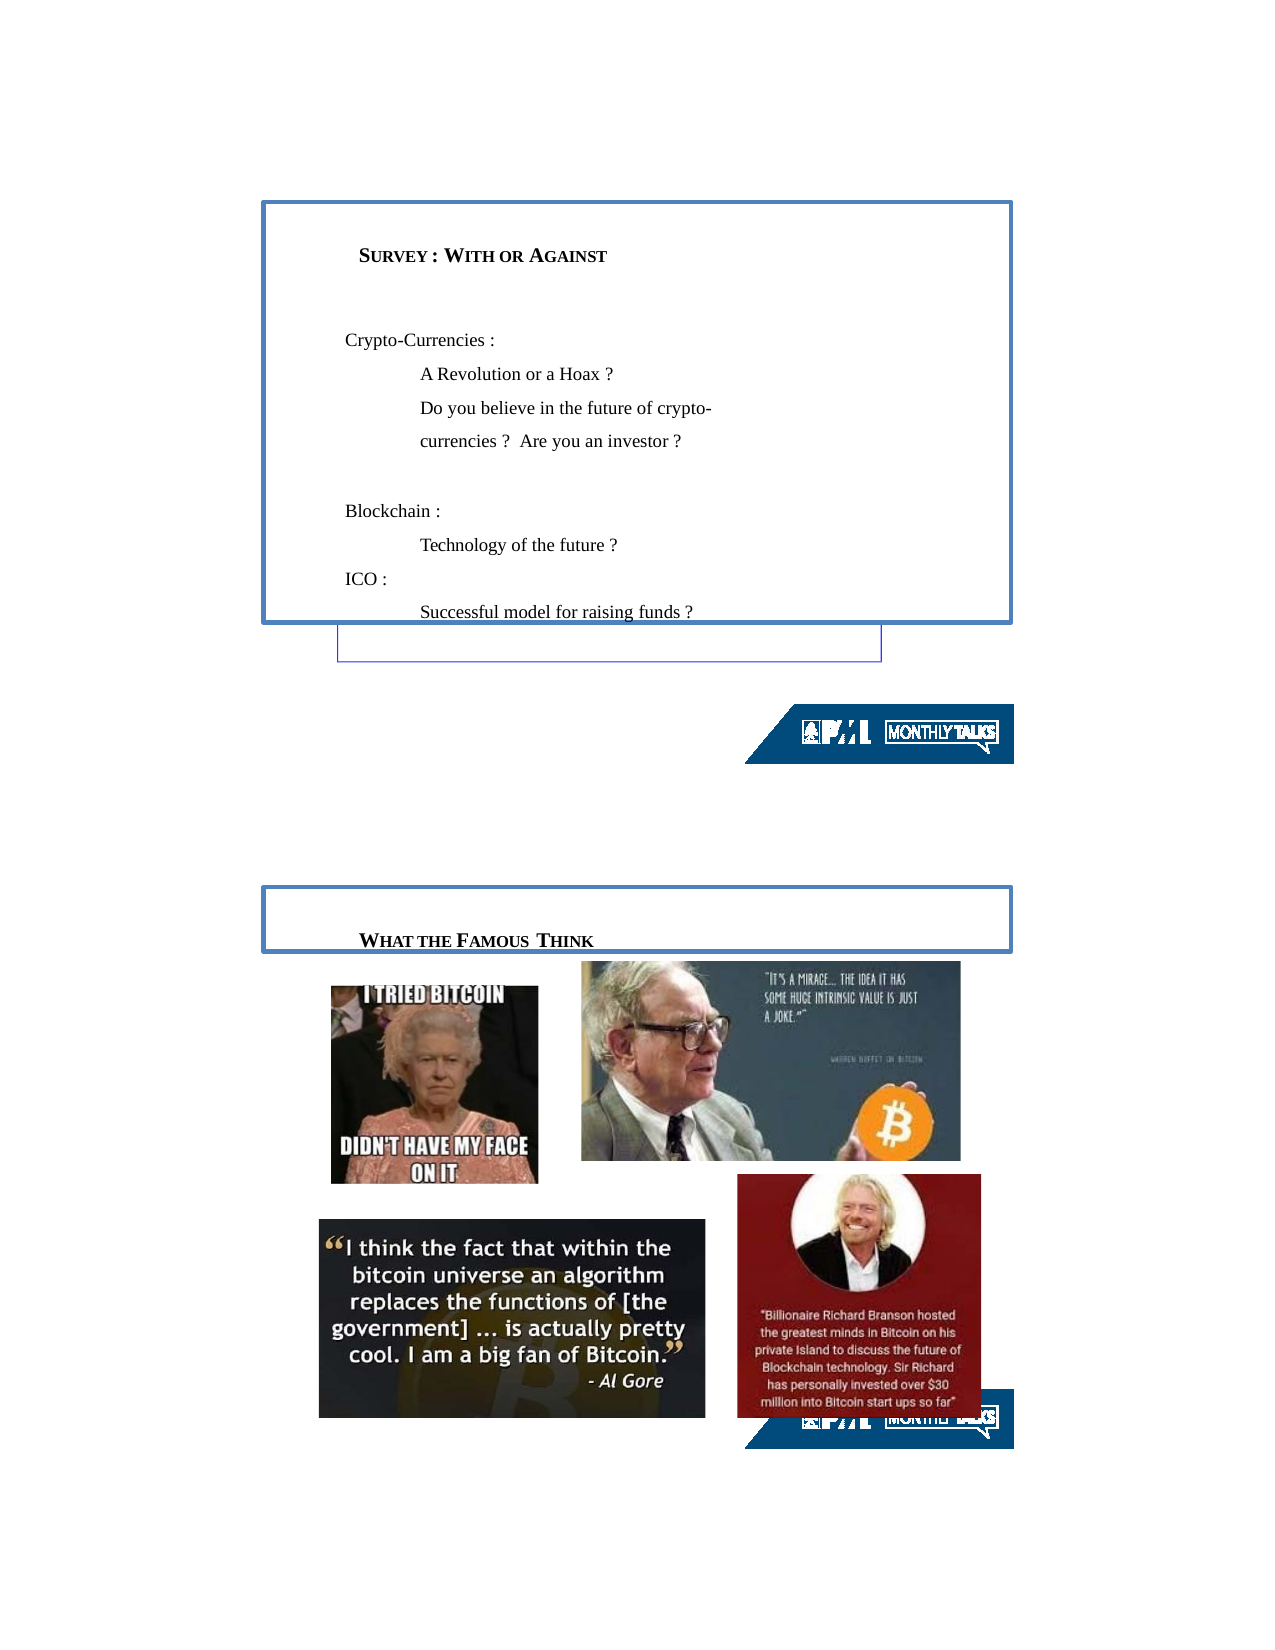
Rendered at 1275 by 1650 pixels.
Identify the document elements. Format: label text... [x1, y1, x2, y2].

picture [742, 701, 1017, 767]
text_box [741, 1386, 1017, 1452]
text_box [737, 1174, 982, 1389]
text_box [581, 961, 962, 1161]
text_box WHAT THE FAMOUS THINK [261, 885, 1013, 954]
text_box [318, 1219, 706, 1418]
text_box SURVEY : WITH OR AGAINST Crypto-Currencies : A Revolution or a Hoax ? Do you believe in the future of crypto-currencies ? Are you an investor ? Blockchain : Technology of the future ? ICO : Successful model for raising funds ? [261, 200, 1013, 625]
text_box [331, 985, 539, 1184]
